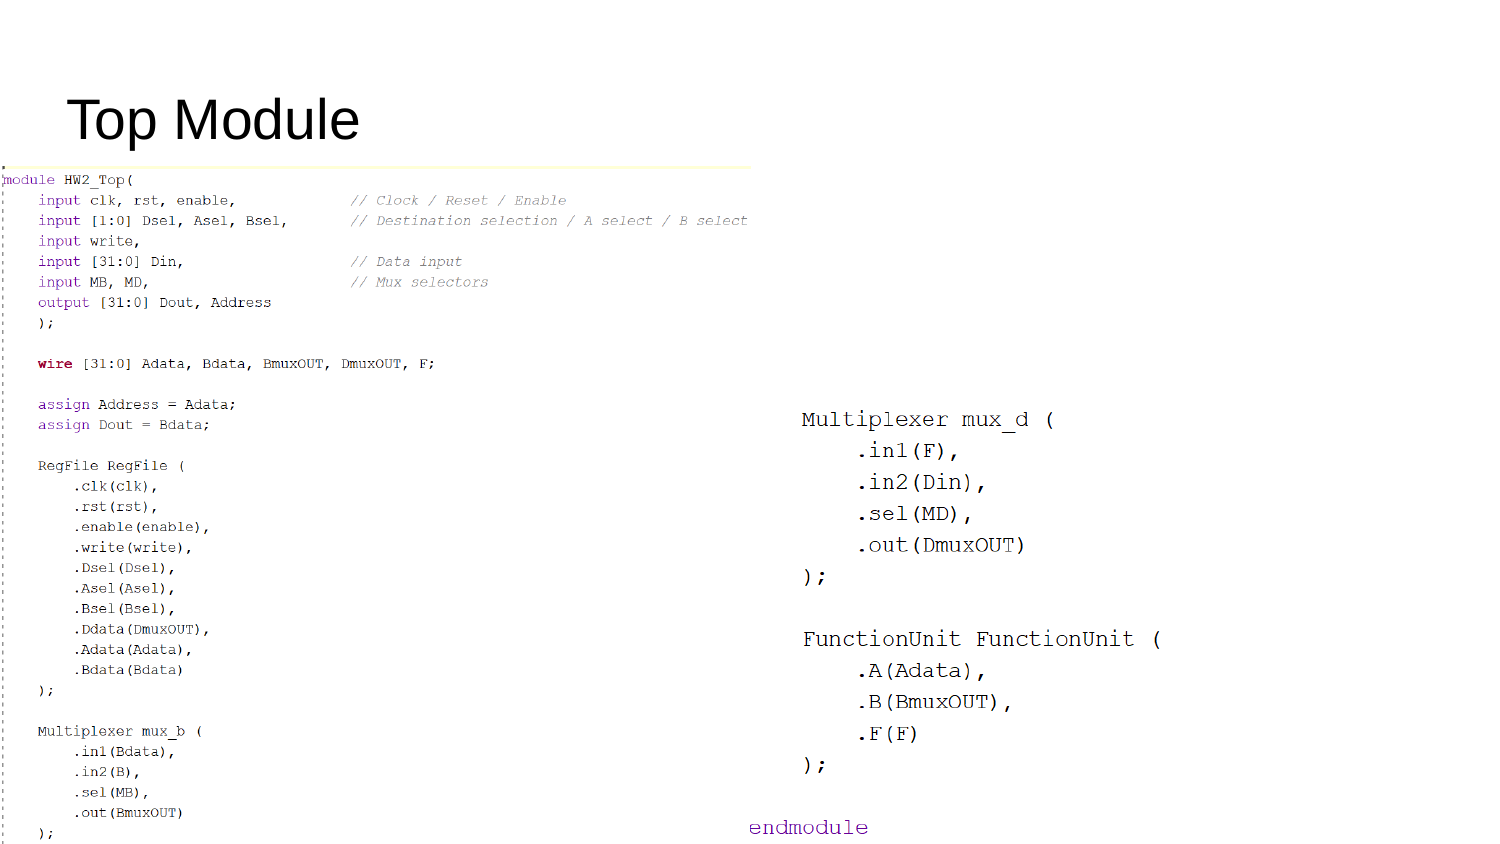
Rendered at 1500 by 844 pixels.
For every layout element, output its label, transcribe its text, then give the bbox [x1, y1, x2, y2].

title Top Module [51, 72, 1449, 167]
picture [0, 166, 1167, 844]
